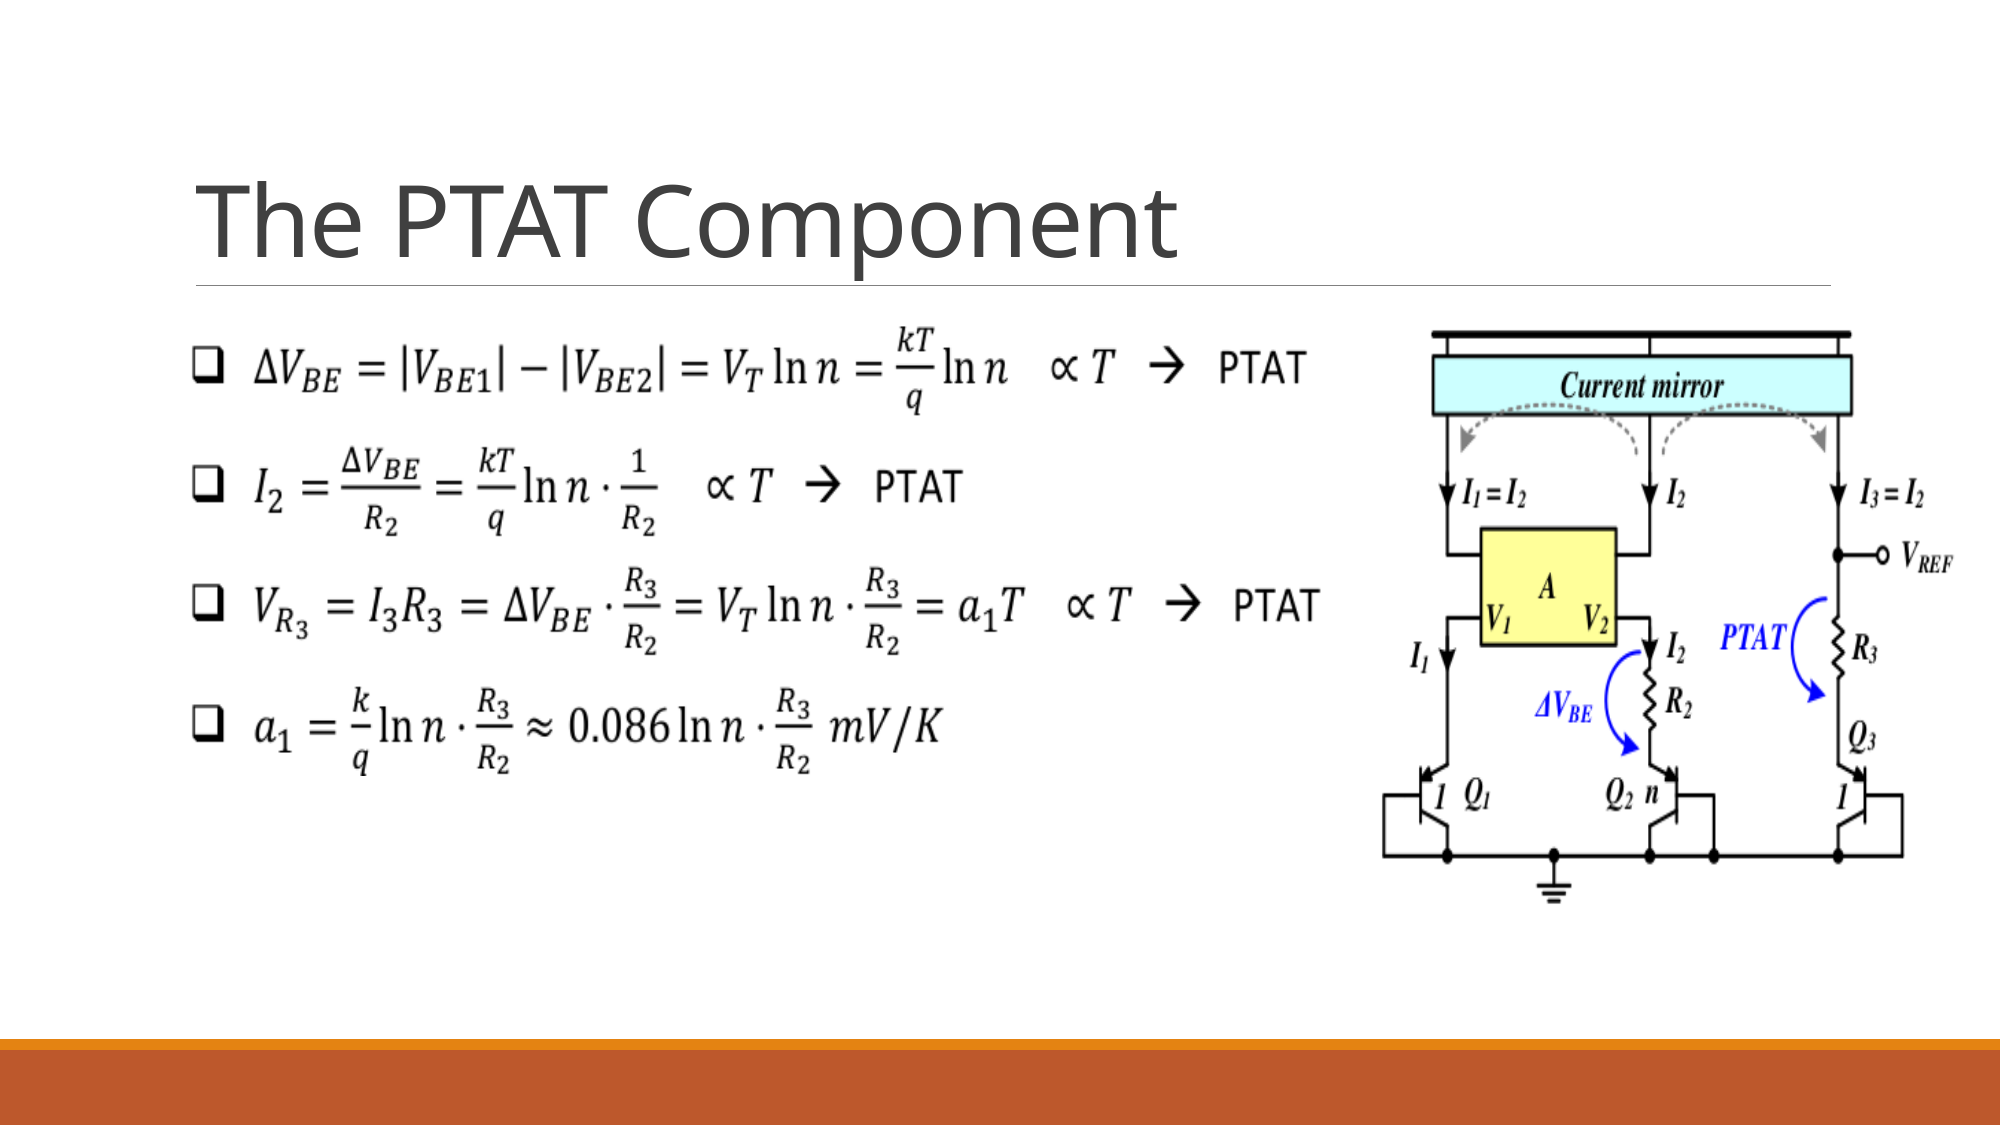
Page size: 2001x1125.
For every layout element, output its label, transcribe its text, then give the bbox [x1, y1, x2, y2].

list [179, 325, 1331, 777]
picture [1359, 324, 1957, 907]
title The PTAT Component [180, 47, 1830, 285]
